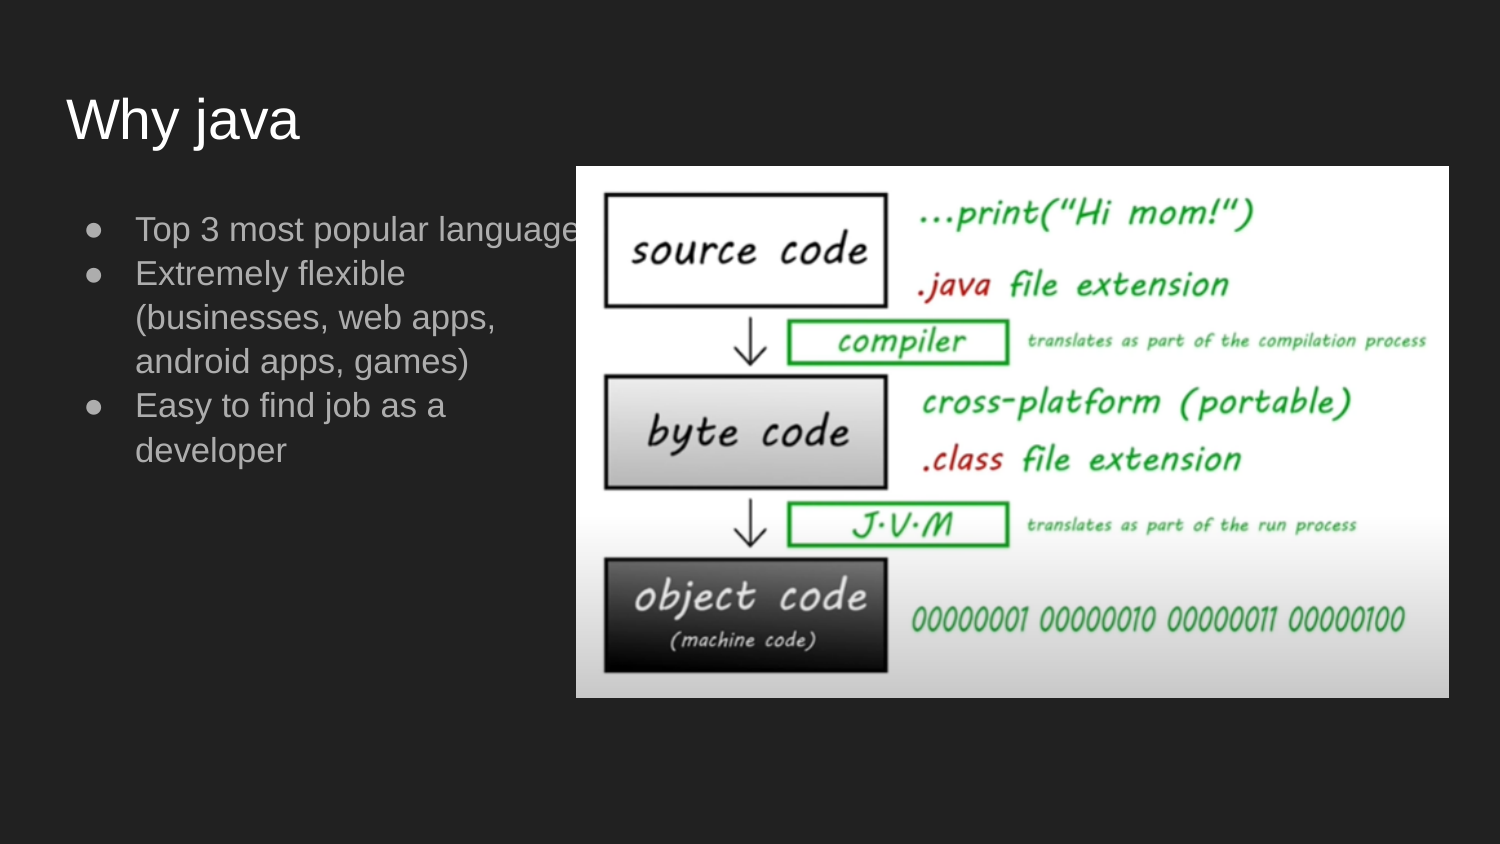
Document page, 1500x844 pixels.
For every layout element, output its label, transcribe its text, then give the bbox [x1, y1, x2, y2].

list Top 3 most popular language Extremely flexible (businesses, web apps, android apps, games) Easy to find job as a developer [51, 189, 571, 519]
title Why java [51, 72, 1449, 167]
picture [576, 166, 1450, 698]
